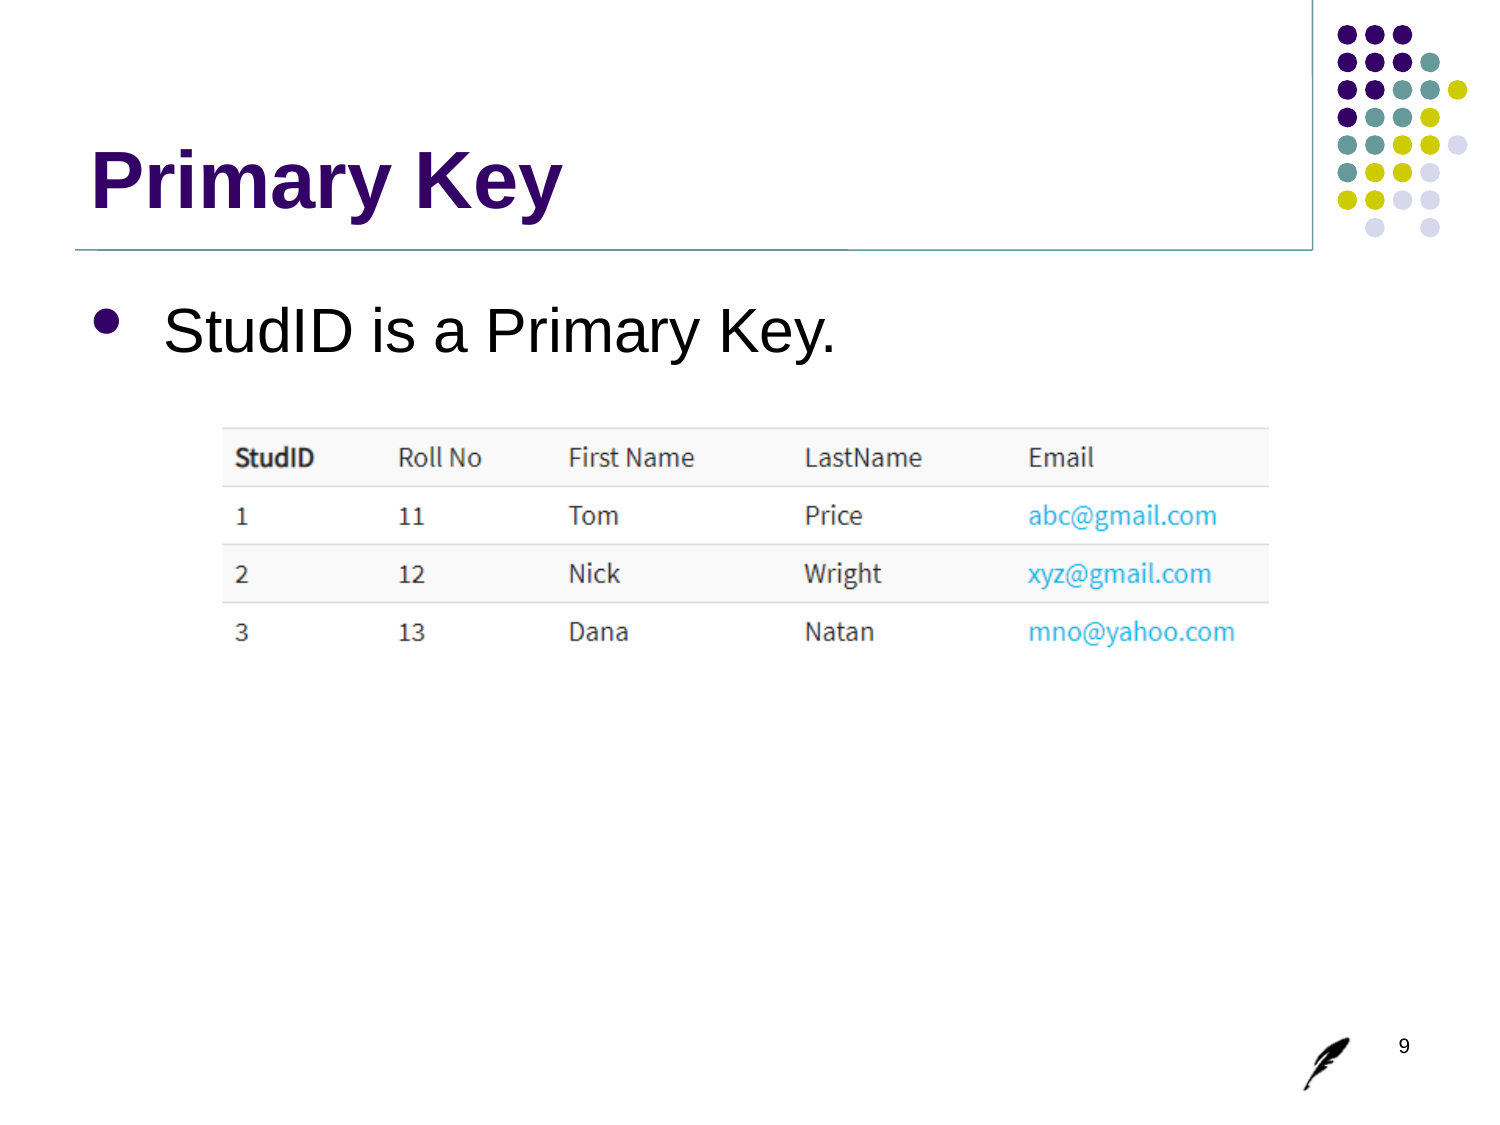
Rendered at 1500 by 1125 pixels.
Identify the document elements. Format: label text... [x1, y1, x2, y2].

list StudID is a Primary Key. [75, 282, 1425, 1006]
slide_number 9 [1074, 1025, 1425, 1100]
title Primary Key [75, 20, 1313, 233]
picture [218, 420, 1269, 660]
